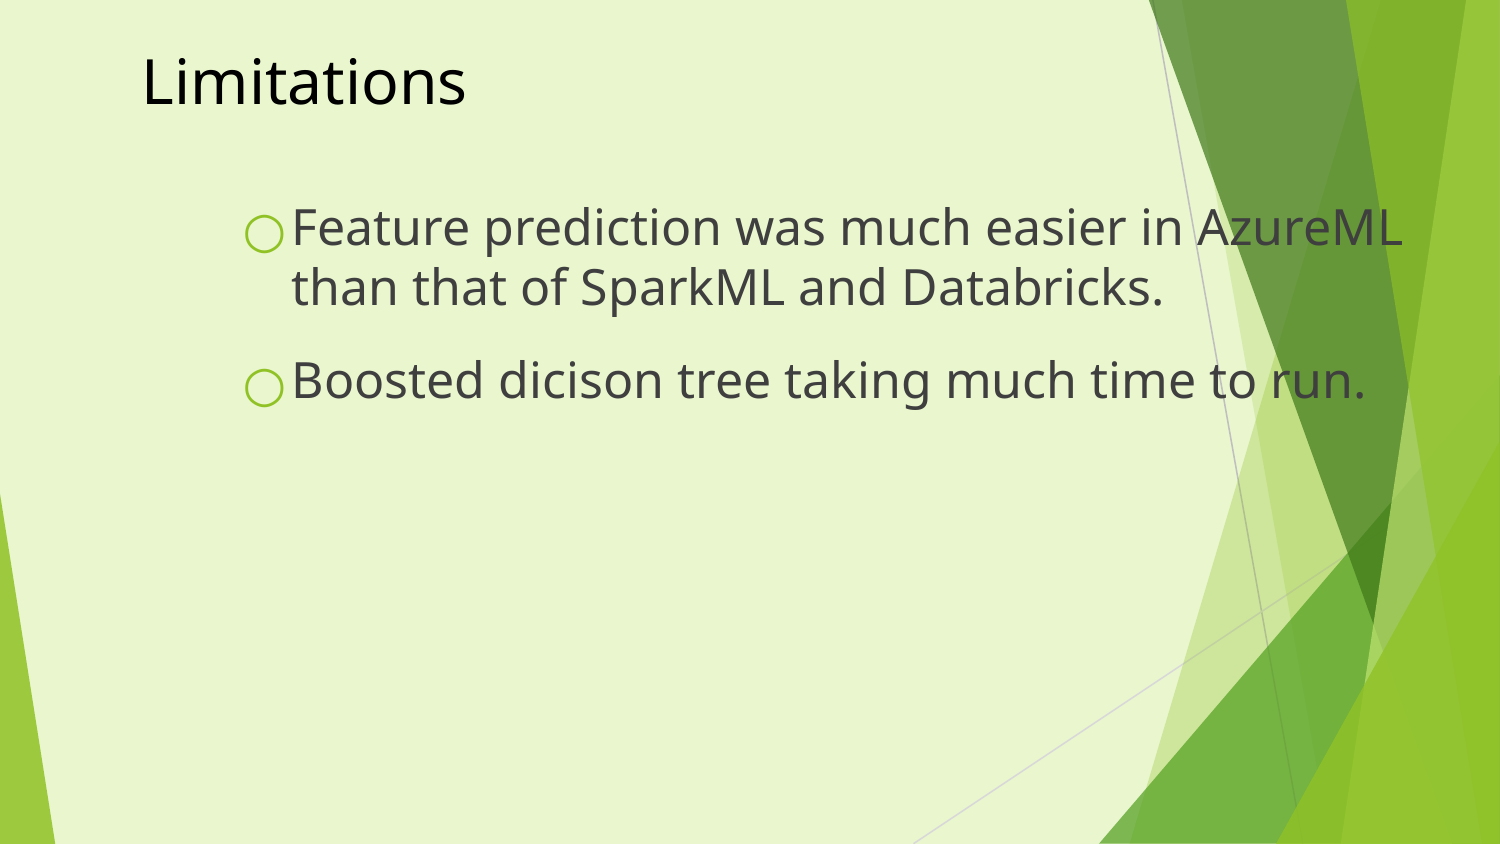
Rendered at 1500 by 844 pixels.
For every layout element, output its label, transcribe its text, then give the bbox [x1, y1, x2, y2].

text_box Feature prediction was much easier in AzureML than that of SparkML and Databricks. Boosted dicison tree taking much time to run. [126, 180, 1436, 424]
title Limitations [126, 26, 1366, 180]
